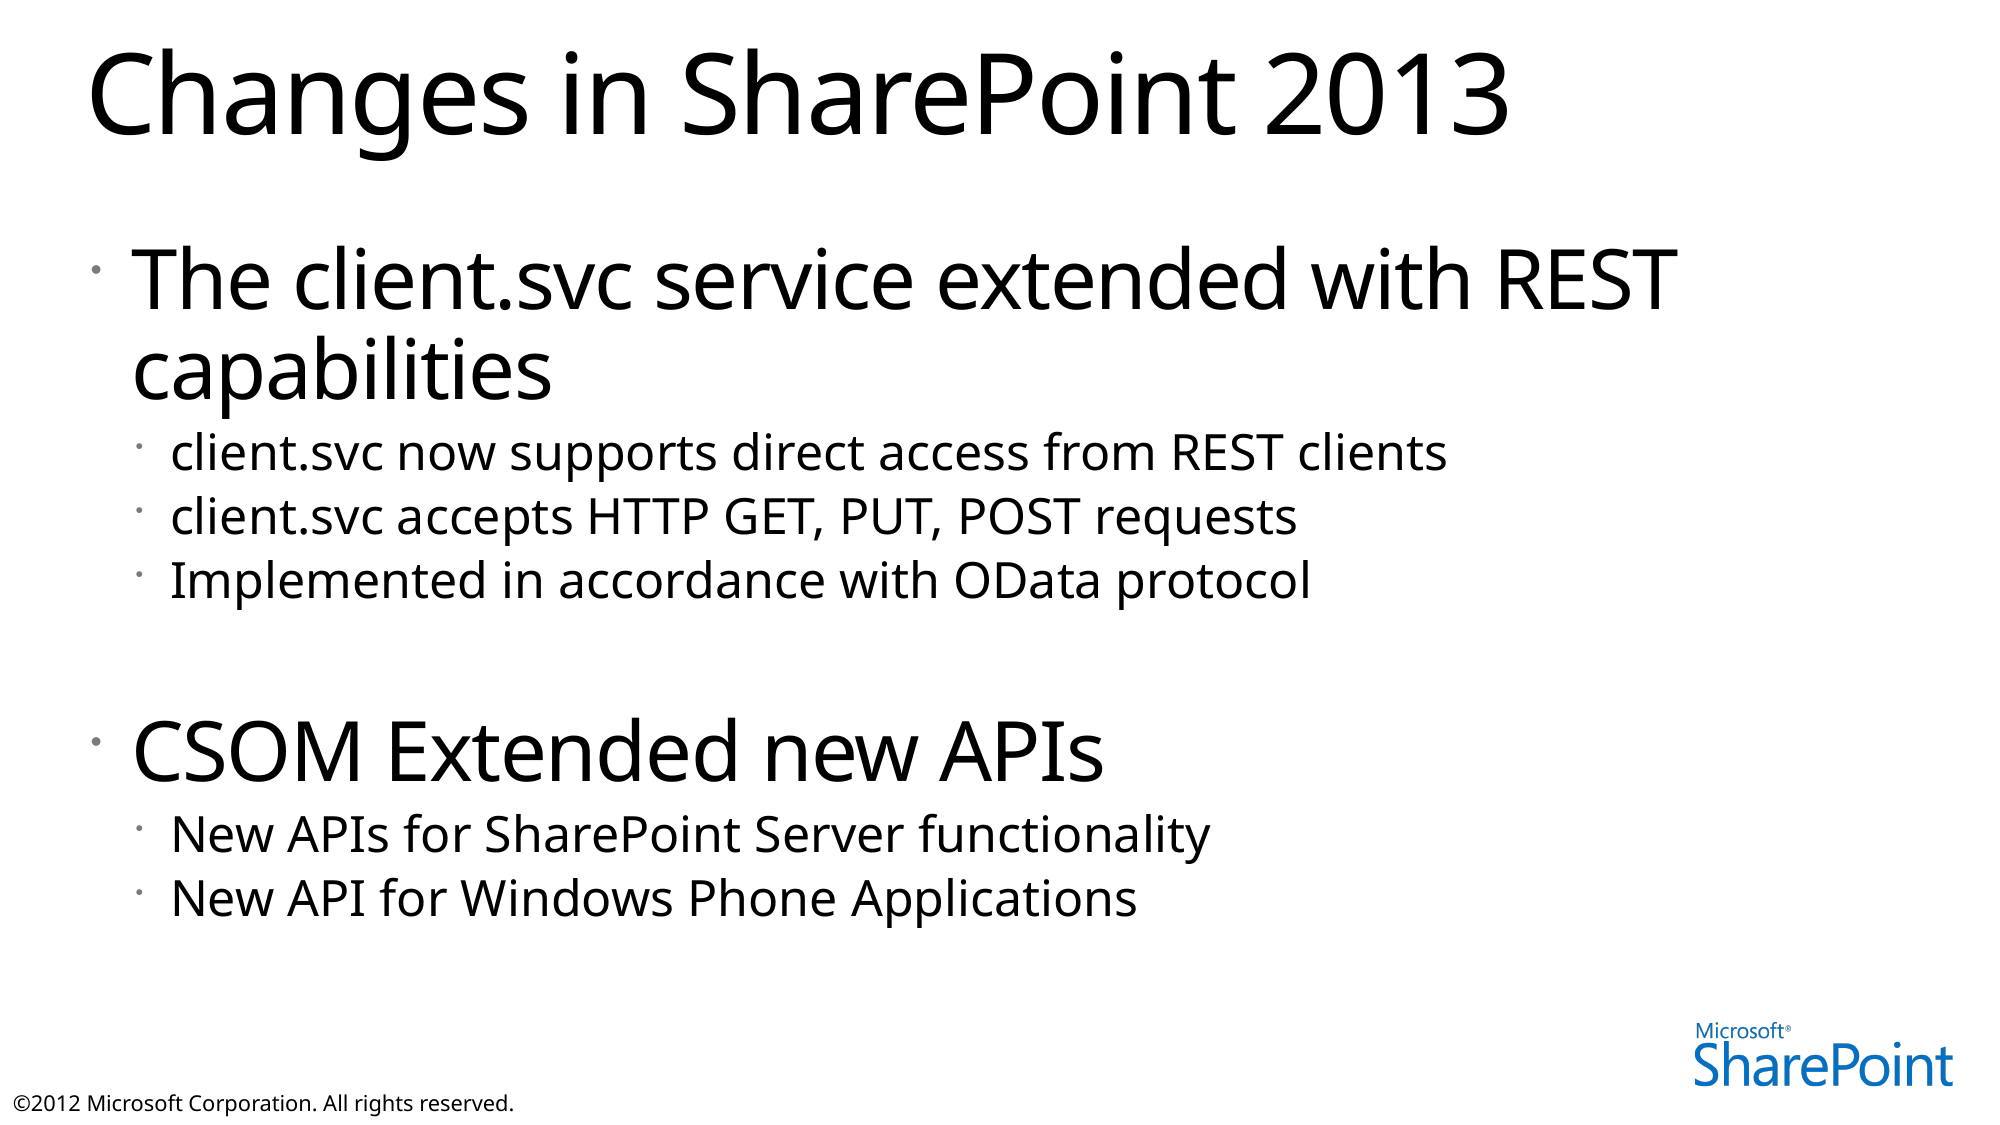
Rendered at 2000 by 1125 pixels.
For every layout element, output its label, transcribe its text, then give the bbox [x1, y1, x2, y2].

picture [1690, 1007, 1953, 1098]
list The client.svc service extended with REST capabilities client.svc now supports direct access from REST clients client.svc accepts HTTP GET, PUT, POST requests Implemented in accordance with OData protocol CSOM Extended new APIs New APIs for SharePoint Server functionality New API for Windows Phone Applications [85, 237, 1914, 573]
title Changes in SharePoint 2013 [85, 37, 1914, 161]
